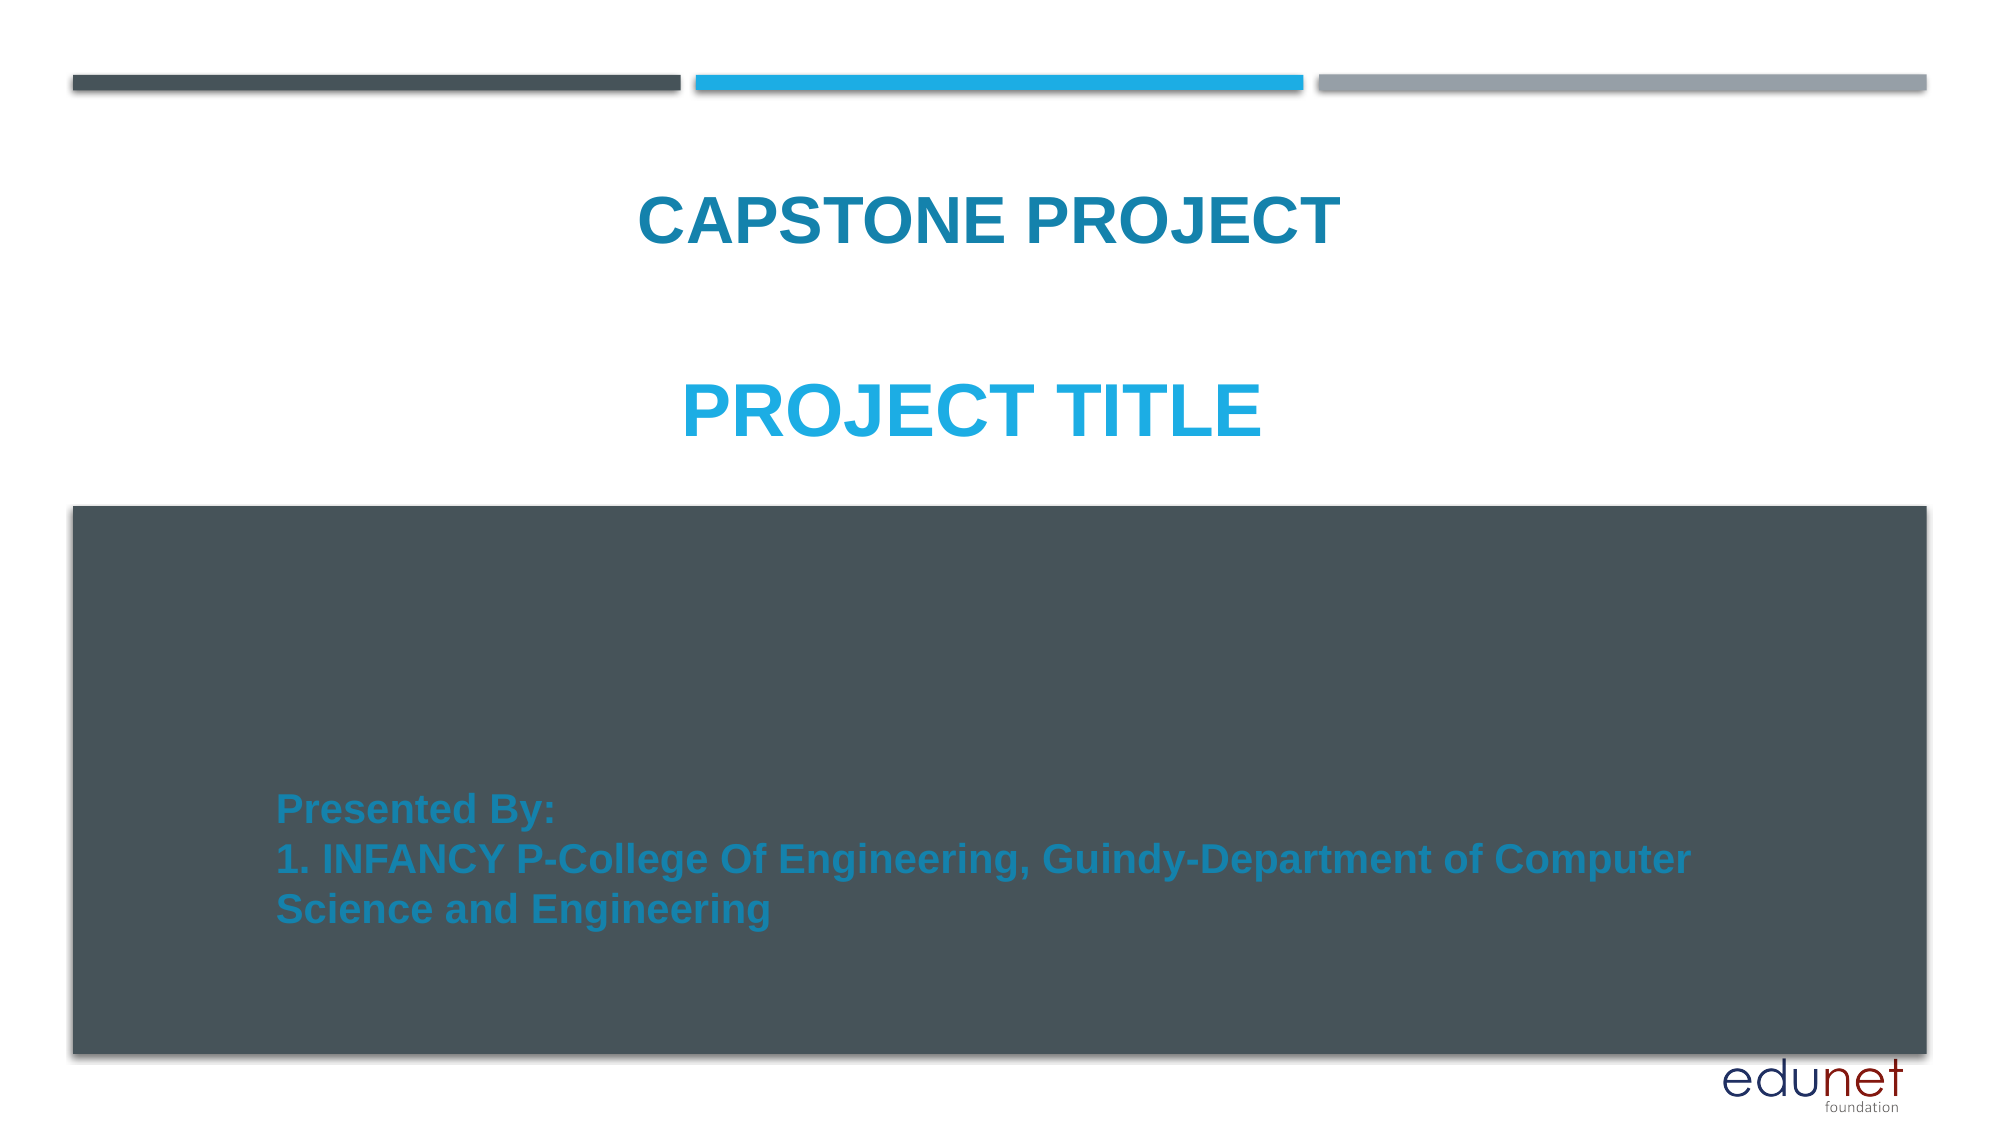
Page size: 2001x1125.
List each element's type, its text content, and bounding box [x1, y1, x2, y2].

title PROJECT TITLE [222, 298, 1723, 460]
text_box Presented By: 1. INFANCY P-College Of Engineering, Guindy-Department of Computer Science and Engineering [260, 774, 1862, 940]
picture [1719, 1056, 1905, 1116]
text_box CAPSTONE PROJECT [0, 169, 2000, 265]
